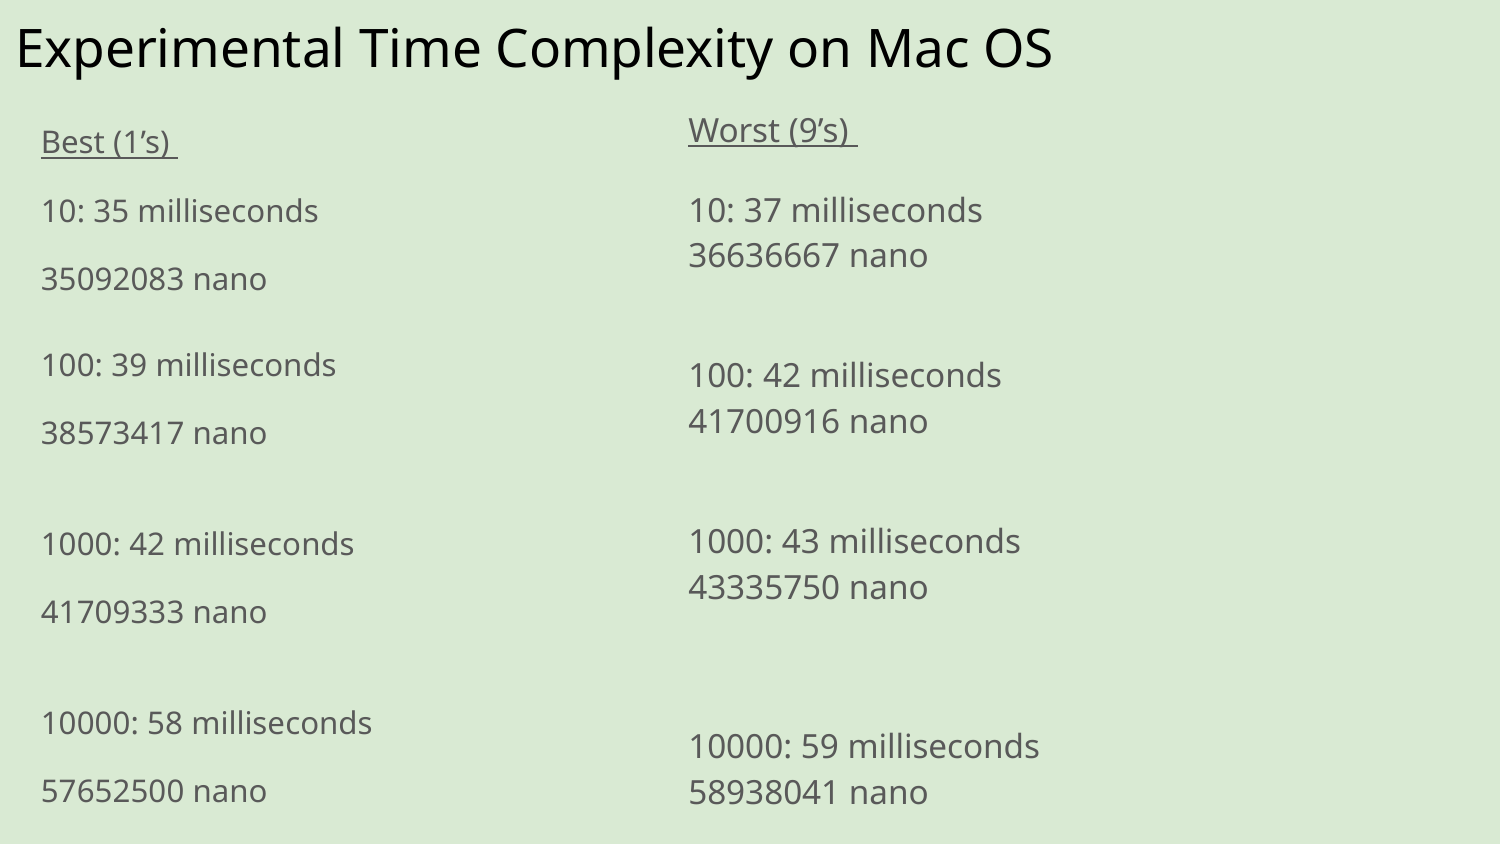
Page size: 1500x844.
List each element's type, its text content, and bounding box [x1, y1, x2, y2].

title Experimental Time Complexity on Mac OS [0, 0, 1398, 94]
text_box Worst (9’s) 10: 37 milliseconds 36636667 nano 100: 42 milliseconds 41700916 nano 1000: 43 milliseconds 43335750 nano 10000: 59 milliseconds 58938041 nano [673, 93, 1480, 786]
list Best (1’s) 10: 35 milliseconds 35092083 nano 100: 39 milliseconds 38573417 nano 1000: 42 milliseconds 41709333 nano 10000: 58 milliseconds 57652500 nano [25, 102, 656, 811]
